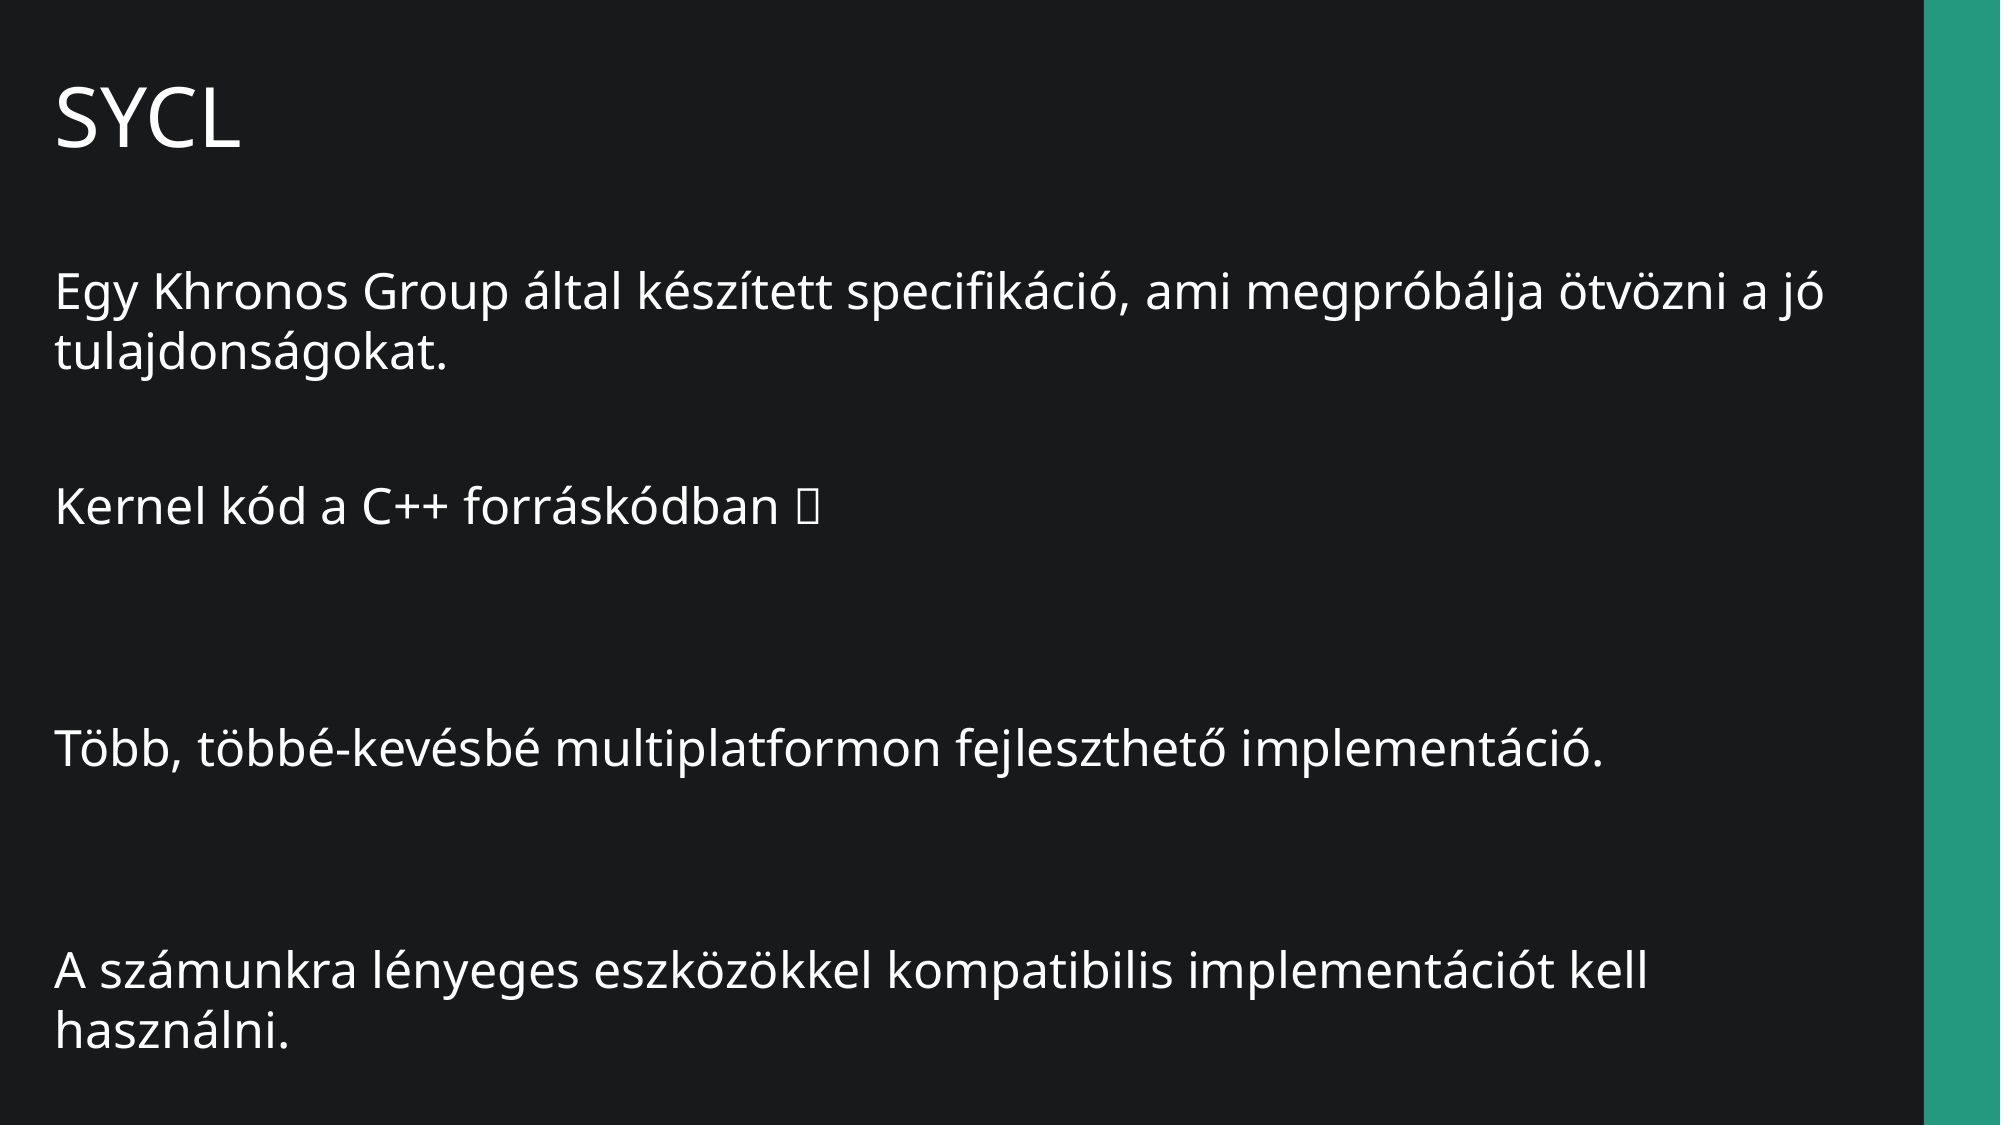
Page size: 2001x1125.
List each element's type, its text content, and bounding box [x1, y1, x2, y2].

text_box Több, többé-kevésbé multiplatformon fejleszthető implementáció. [40, 708, 1905, 784]
text_box Kernel kód a C++ forráskódban  [40, 467, 1905, 542]
text_box SYCL [40, 57, 1609, 172]
text_box Egy Khronos Group által készített specifikáció, ami megpróbálja ötvözni a jó tulajdonságokat. [40, 251, 1905, 387]
text_box A számunkra lényeges eszközökkel kompatibilis implementációt kell használni. [40, 931, 1905, 1067]
text_box [1923, 0, 2000, 1125]
